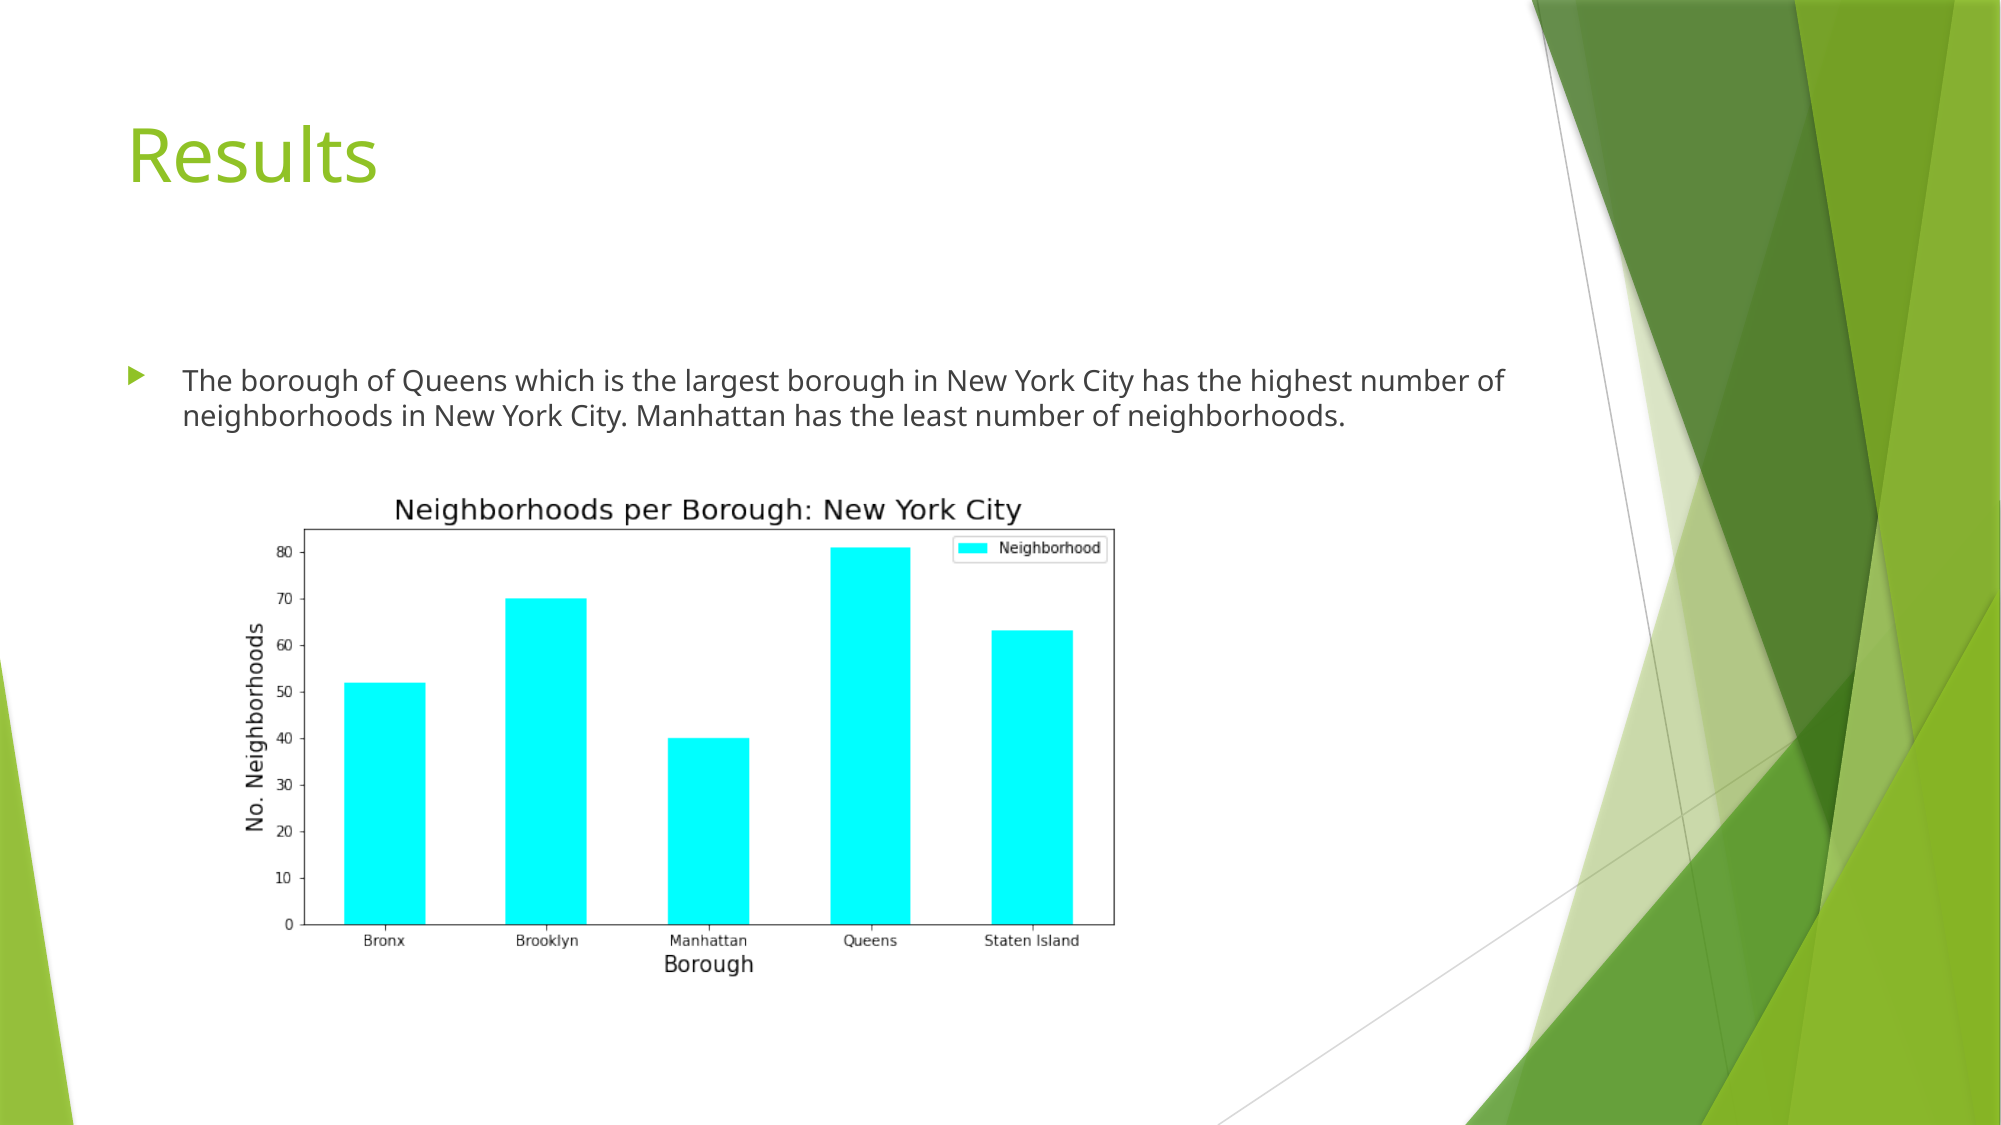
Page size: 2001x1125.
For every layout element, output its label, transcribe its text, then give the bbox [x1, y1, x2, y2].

title Results [111, 99, 1522, 317]
list The borough of Queens which is the largest borough in New York City has the highest number of neighborhoods in New York City. Manhattan has the least number of neighborhoods. [111, 354, 1522, 992]
picture [236, 488, 1125, 988]
